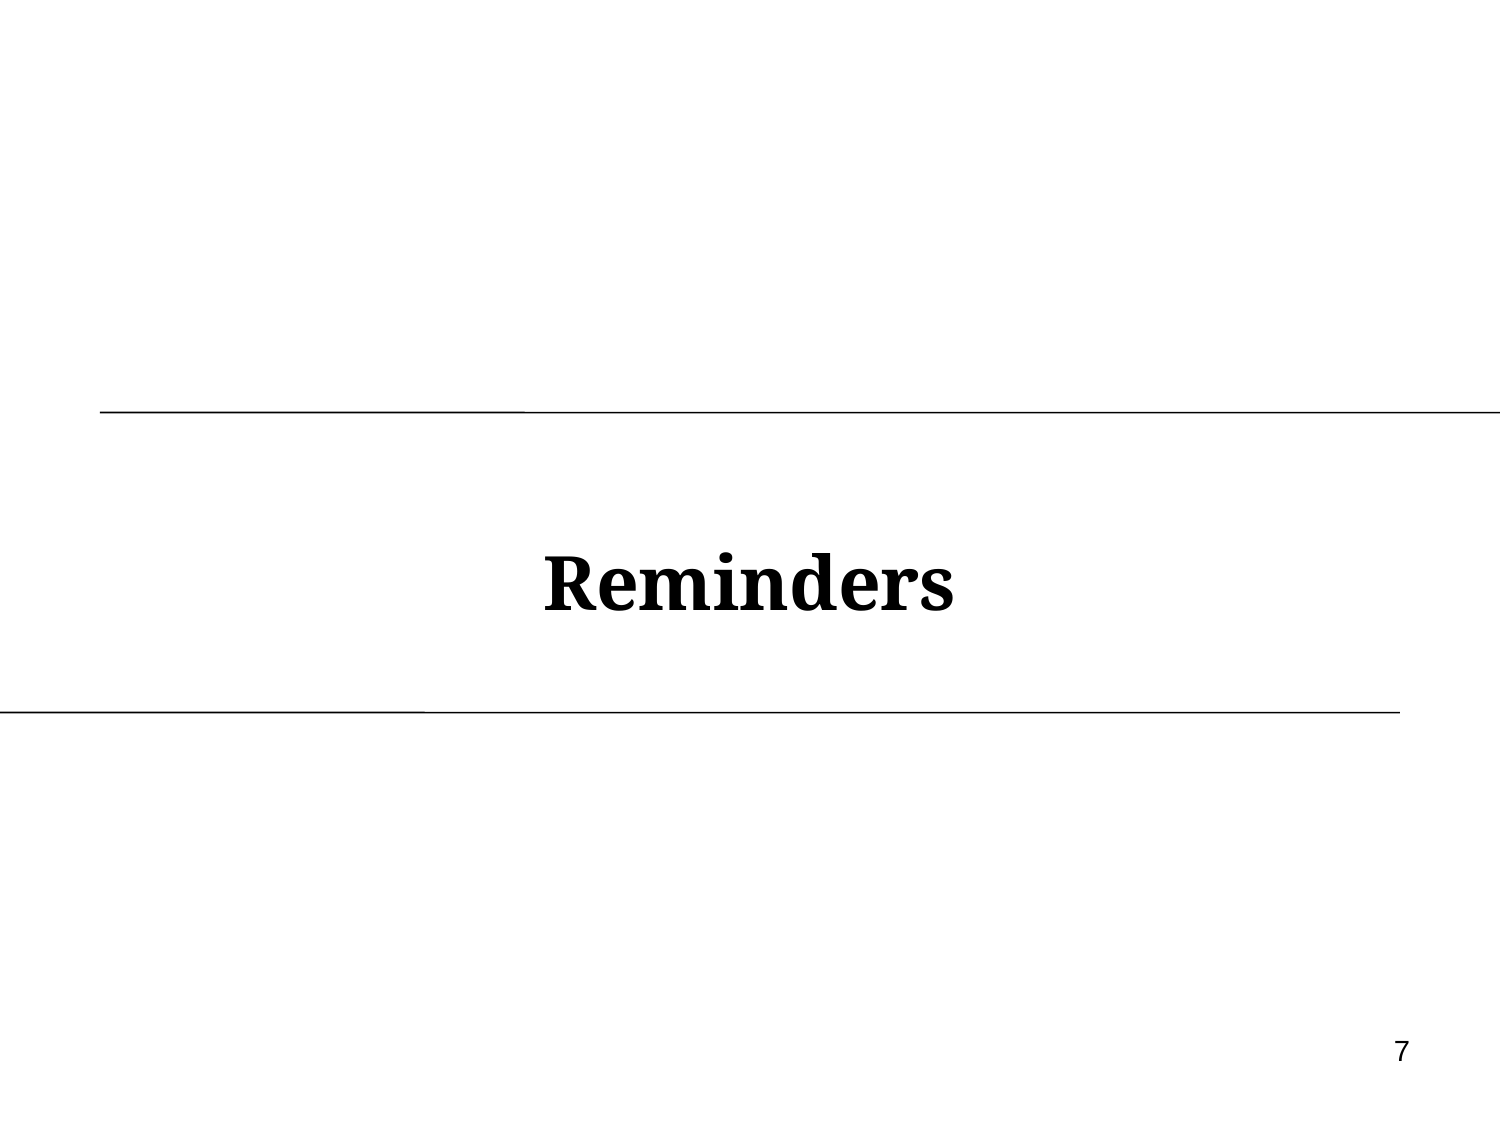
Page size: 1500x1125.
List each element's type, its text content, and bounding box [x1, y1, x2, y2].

slide_number 7 [1074, 1024, 1426, 1103]
title Reminders [112, 437, 1388, 679]
